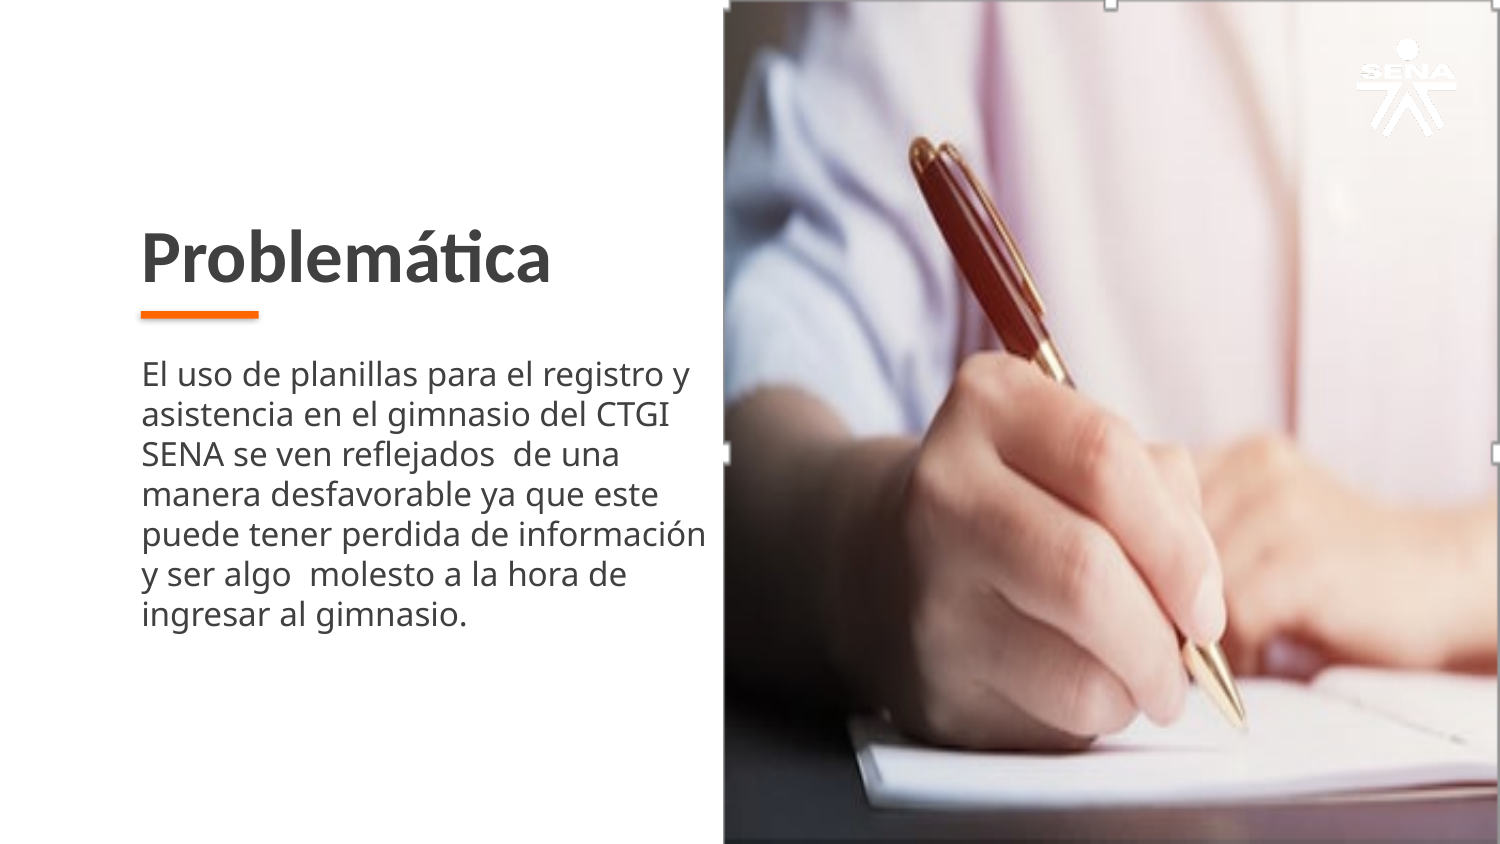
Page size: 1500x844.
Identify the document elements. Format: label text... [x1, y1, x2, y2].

text_box Problemática [126, 199, 587, 305]
picture [0, 0, 1500, 844]
text_box [140, 310, 259, 319]
text_box El uso de planillas para el registro y asistencia en el gimnasio del CTGI SENA se ven reflejados de una manera desfavorable ya que este puede tener perdida de información y ser algo molesto a la hora de ingresar al gimnasio. [126, 346, 718, 641]
